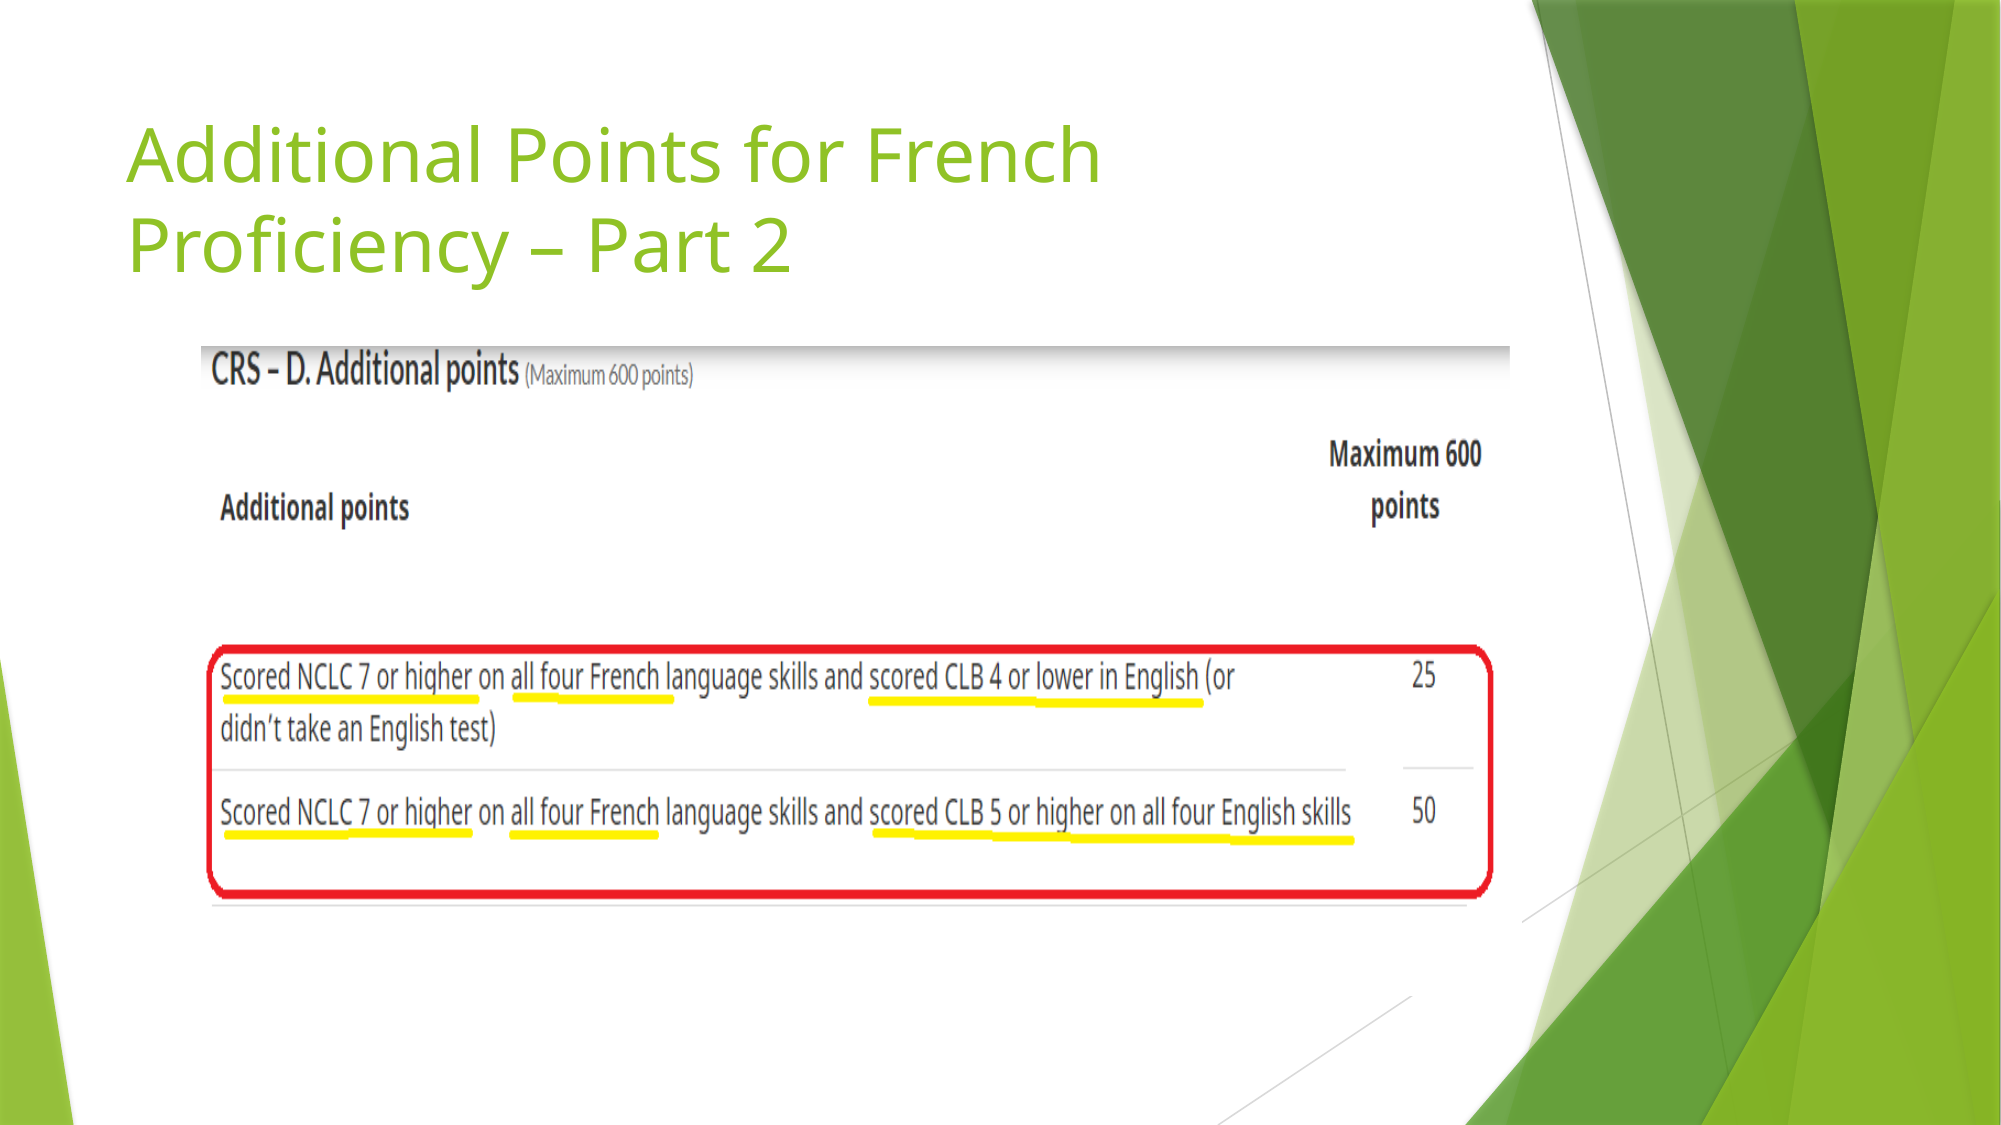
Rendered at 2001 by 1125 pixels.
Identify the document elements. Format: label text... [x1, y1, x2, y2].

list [200, 346, 1522, 996]
title Additional Points for French Proficiency – Part 2 [111, 99, 1522, 317]
